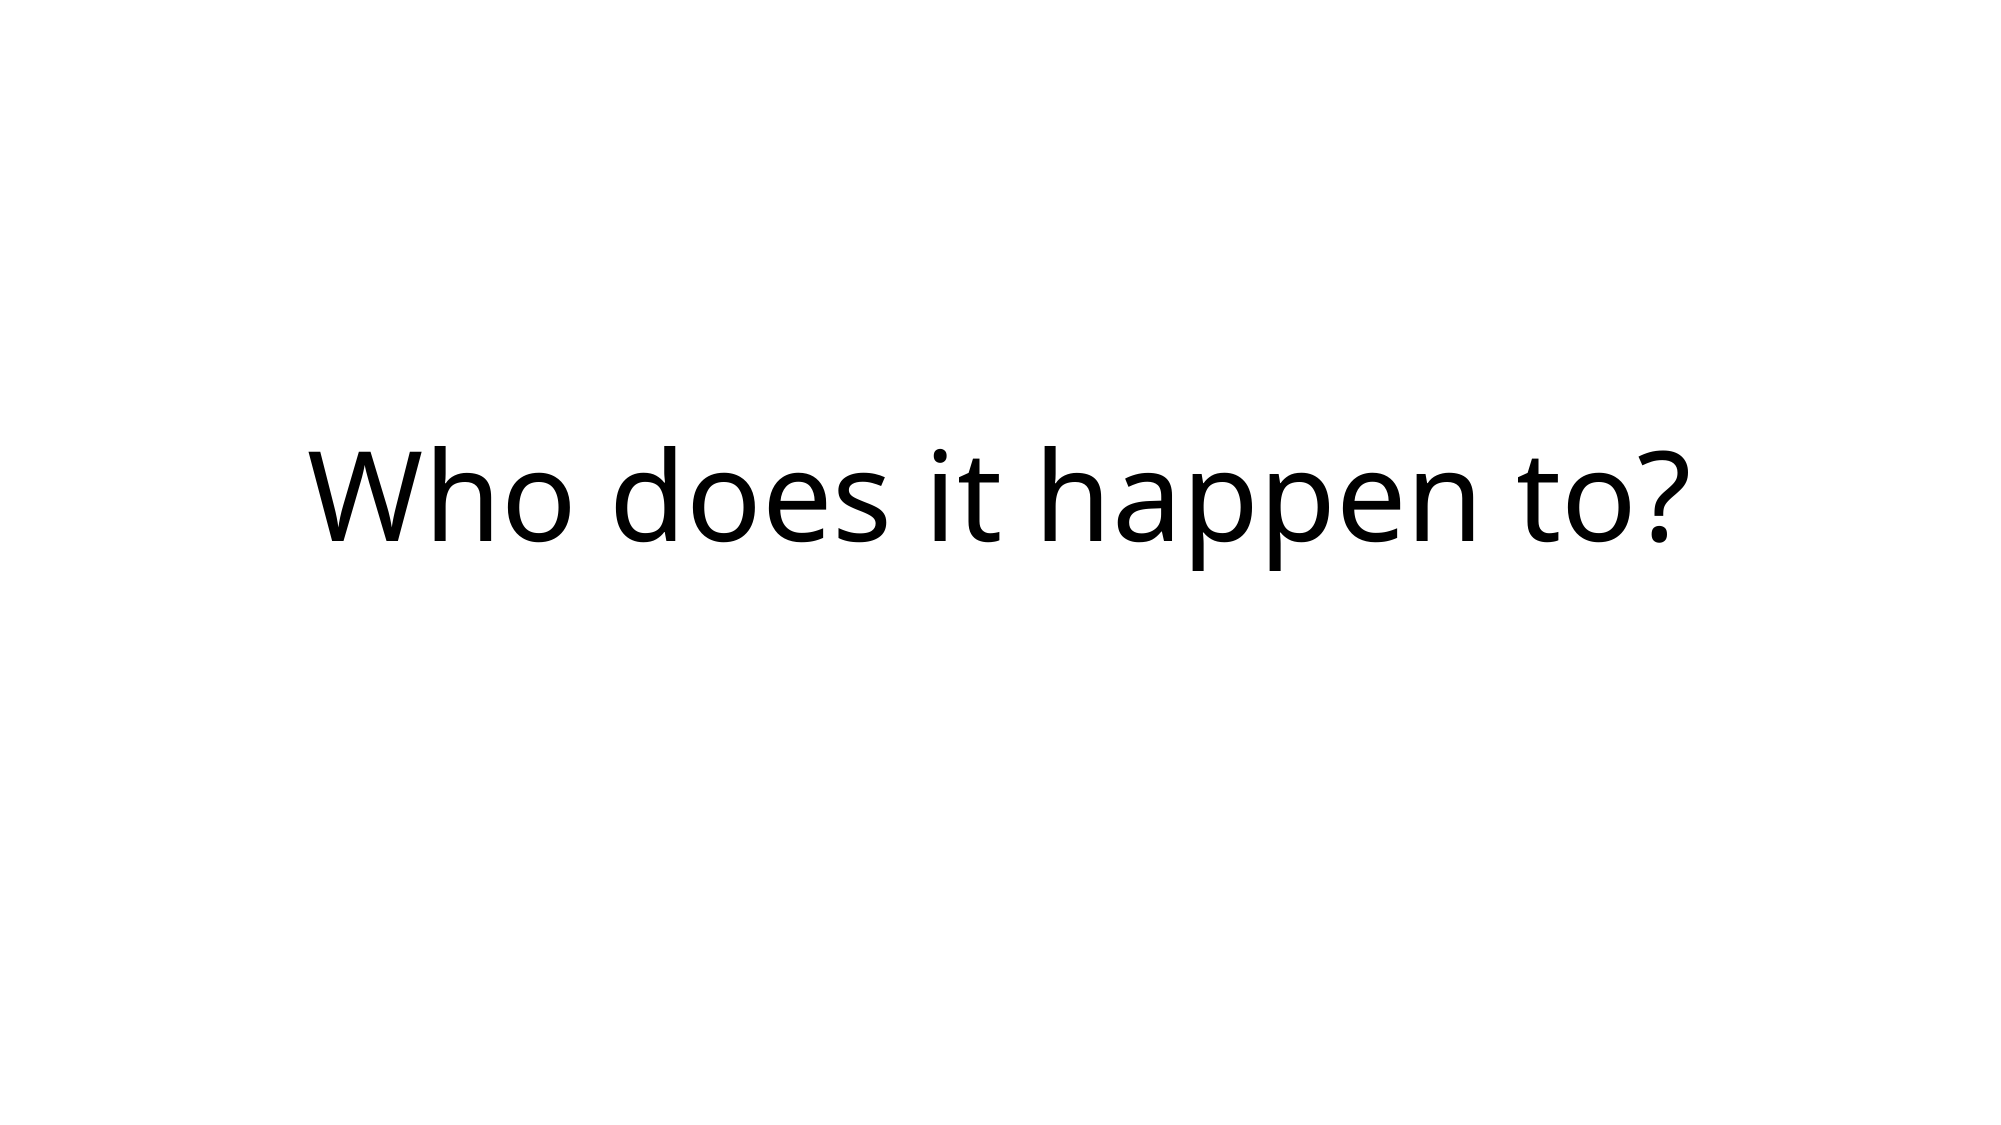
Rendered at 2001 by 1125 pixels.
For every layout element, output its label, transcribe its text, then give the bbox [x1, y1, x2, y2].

title Who does it happen to? [249, 184, 1750, 576]
